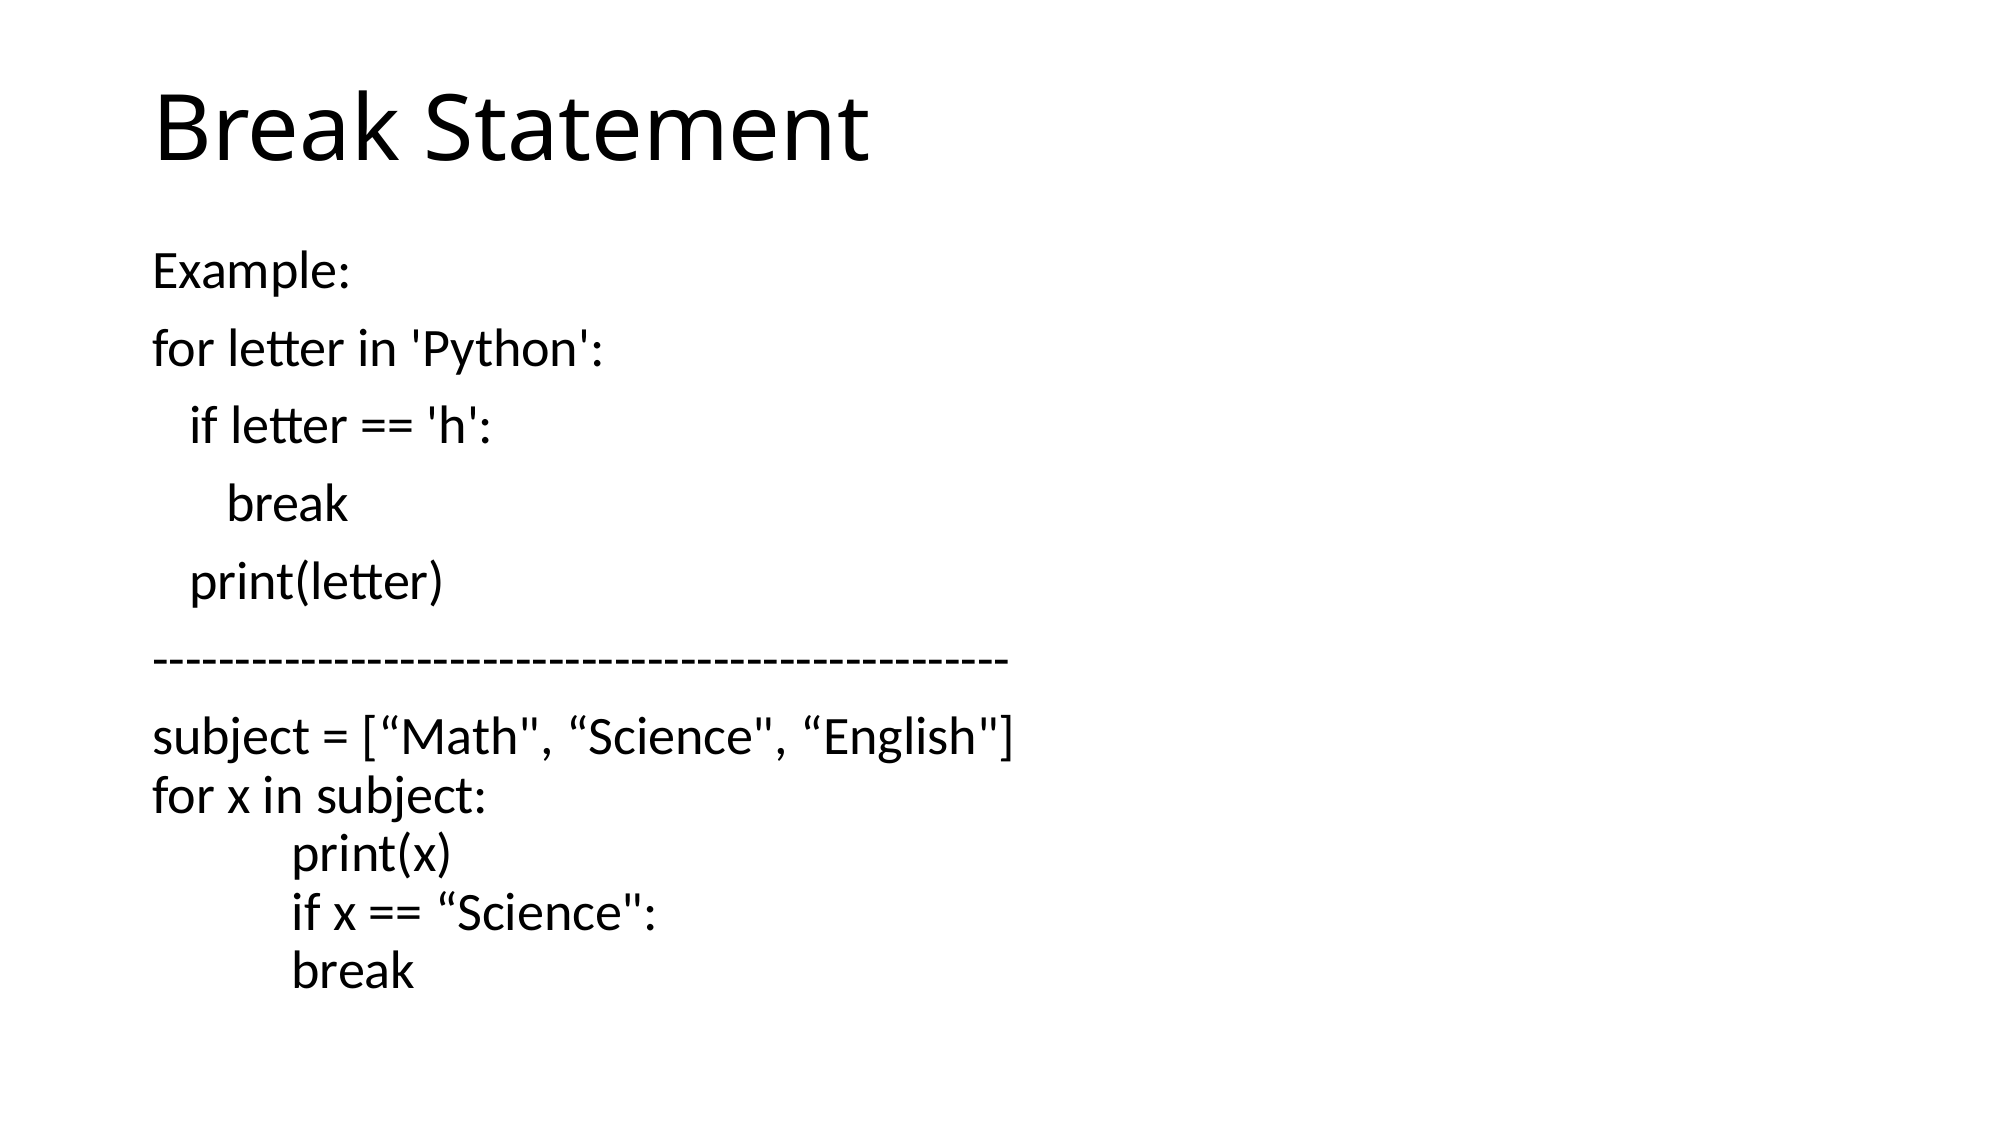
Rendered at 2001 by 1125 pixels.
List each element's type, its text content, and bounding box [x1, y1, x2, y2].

title Break Statement [137, 46, 1863, 215]
list Example: for letter in 'Python': if letter == 'h': break print(letter) ---------------------------------------------------- subject = [“Math", “Science", “English"] for x in subject: print(x) if x == “Science": break [137, 233, 1863, 1014]
